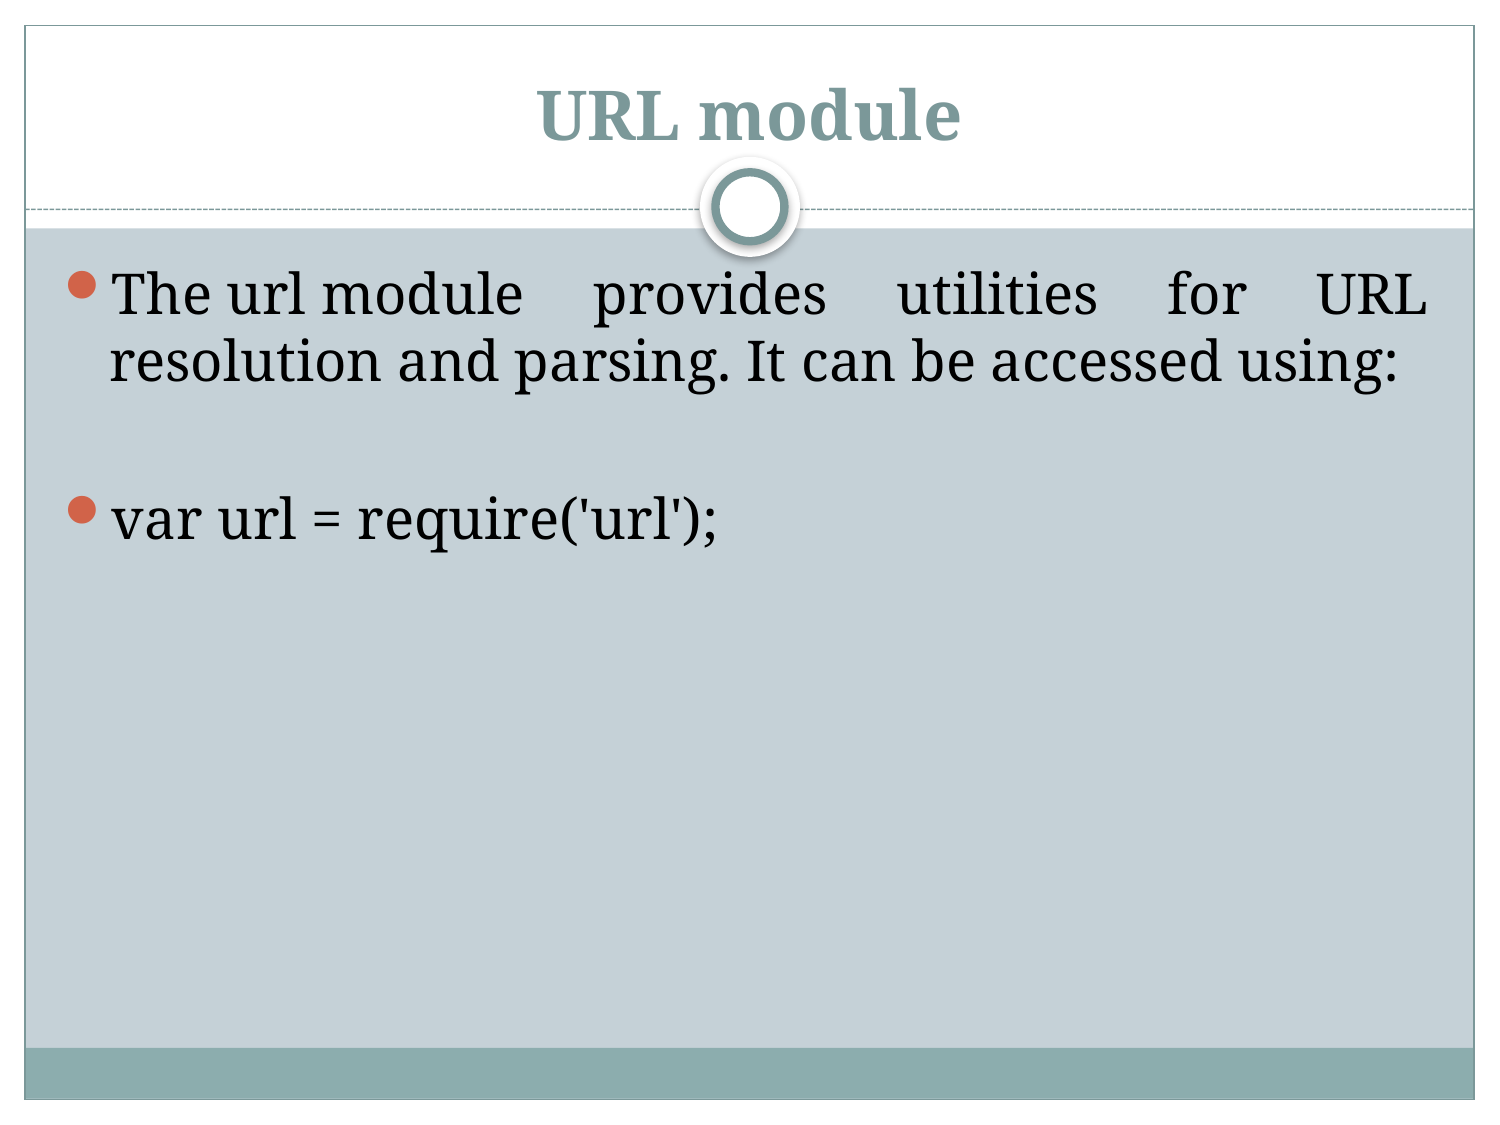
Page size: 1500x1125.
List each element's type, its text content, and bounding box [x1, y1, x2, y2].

list The url module provides utilities for URL resolution and parsing. It can be accessed using: var url = require('url'); [49, 250, 1445, 1001]
title URL module [49, 37, 1450, 162]
